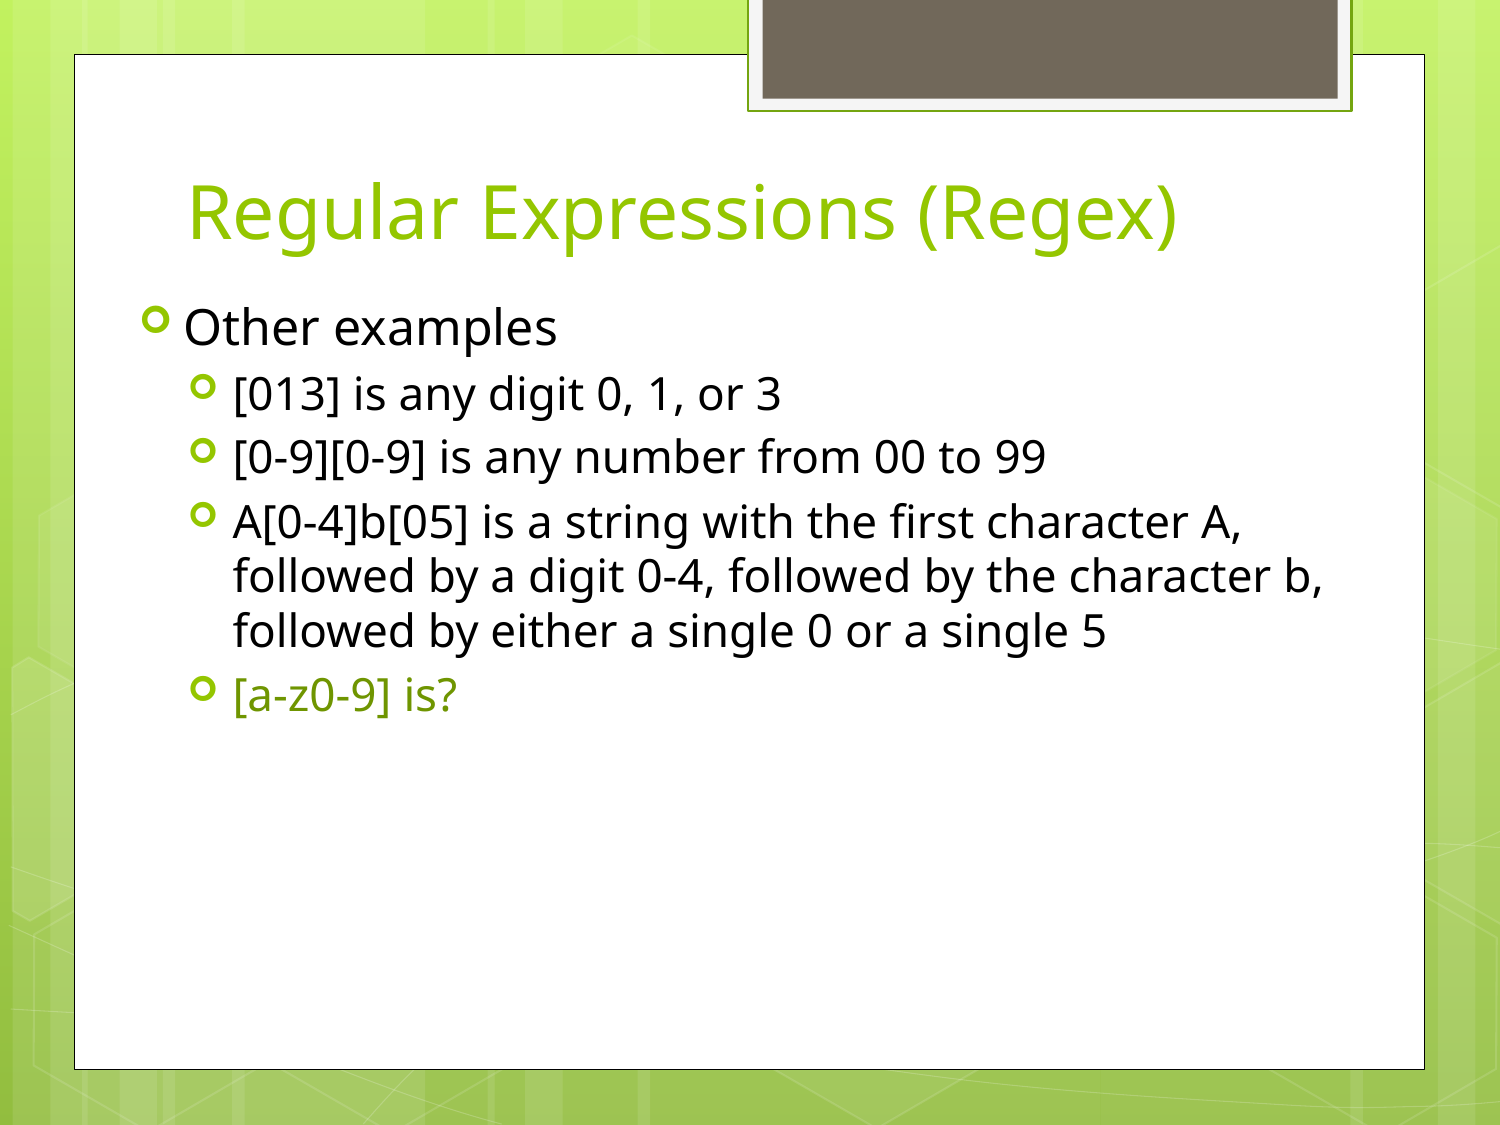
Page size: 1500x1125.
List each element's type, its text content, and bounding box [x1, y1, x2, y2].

title Regular Expressions (Regex) [171, 75, 1324, 263]
list Other examples [013] is any digit 0, 1, or 3 [0-9][0-9] is any number from 00 to 99 A[0-4]b[05] is a string with the first character A, followed by a digit 0-4, followed by the character b, followed by either a single 0 or a single 5 [a-z0-9] is? [112, 287, 1388, 1063]
